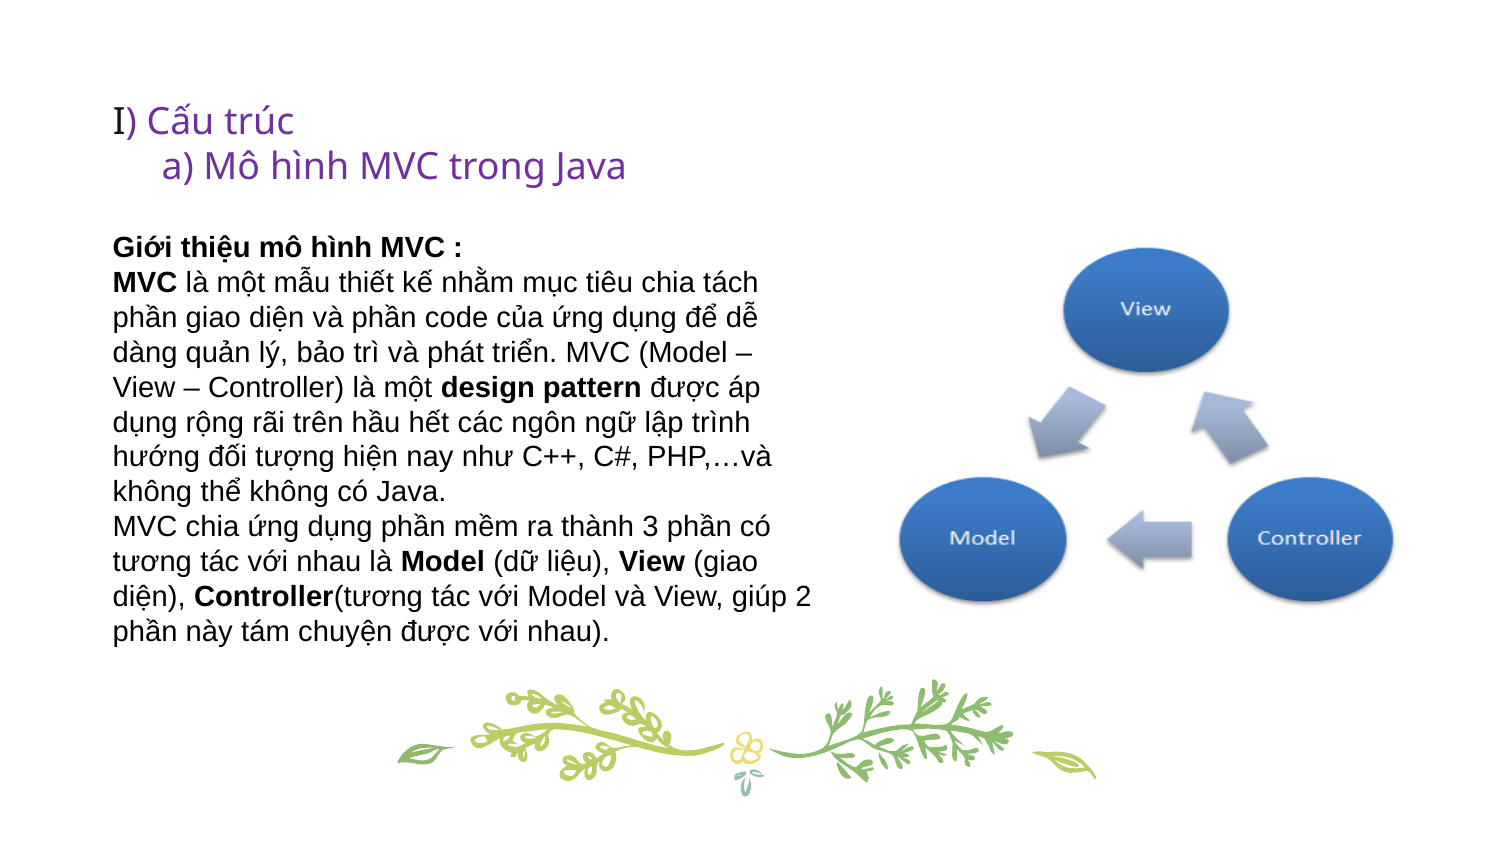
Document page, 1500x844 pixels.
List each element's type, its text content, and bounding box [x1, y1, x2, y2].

picture [849, 220, 1423, 628]
title I) Cấu trúc a) Mô hình MVC trong Java [97, 56, 1180, 247]
text_box Giới thiệu mô hình MVC : MVC là một mẫu thiết kế nhằm mục tiêu chia tách phần giao diện và phần code của ứng dụng để dễ dàng quản lý, bảo trì và phát triển. MVC (Model – View – Controller) là một design pattern được áp dụng rộng rãi trên hầu hết các ngôn ngữ lập trình hướng đối tượng hiện nay như C++, C#, PHP,…và không thể không có Java. MVC chia ứng dụng phần mềm ra thành 3 phần có tương tác với nhau là Model (dữ liệu), View (giao diện), Controller(tương tác với Model và View, giúp 2 phần này tám chuyện được với nhau). [97, 220, 831, 690]
